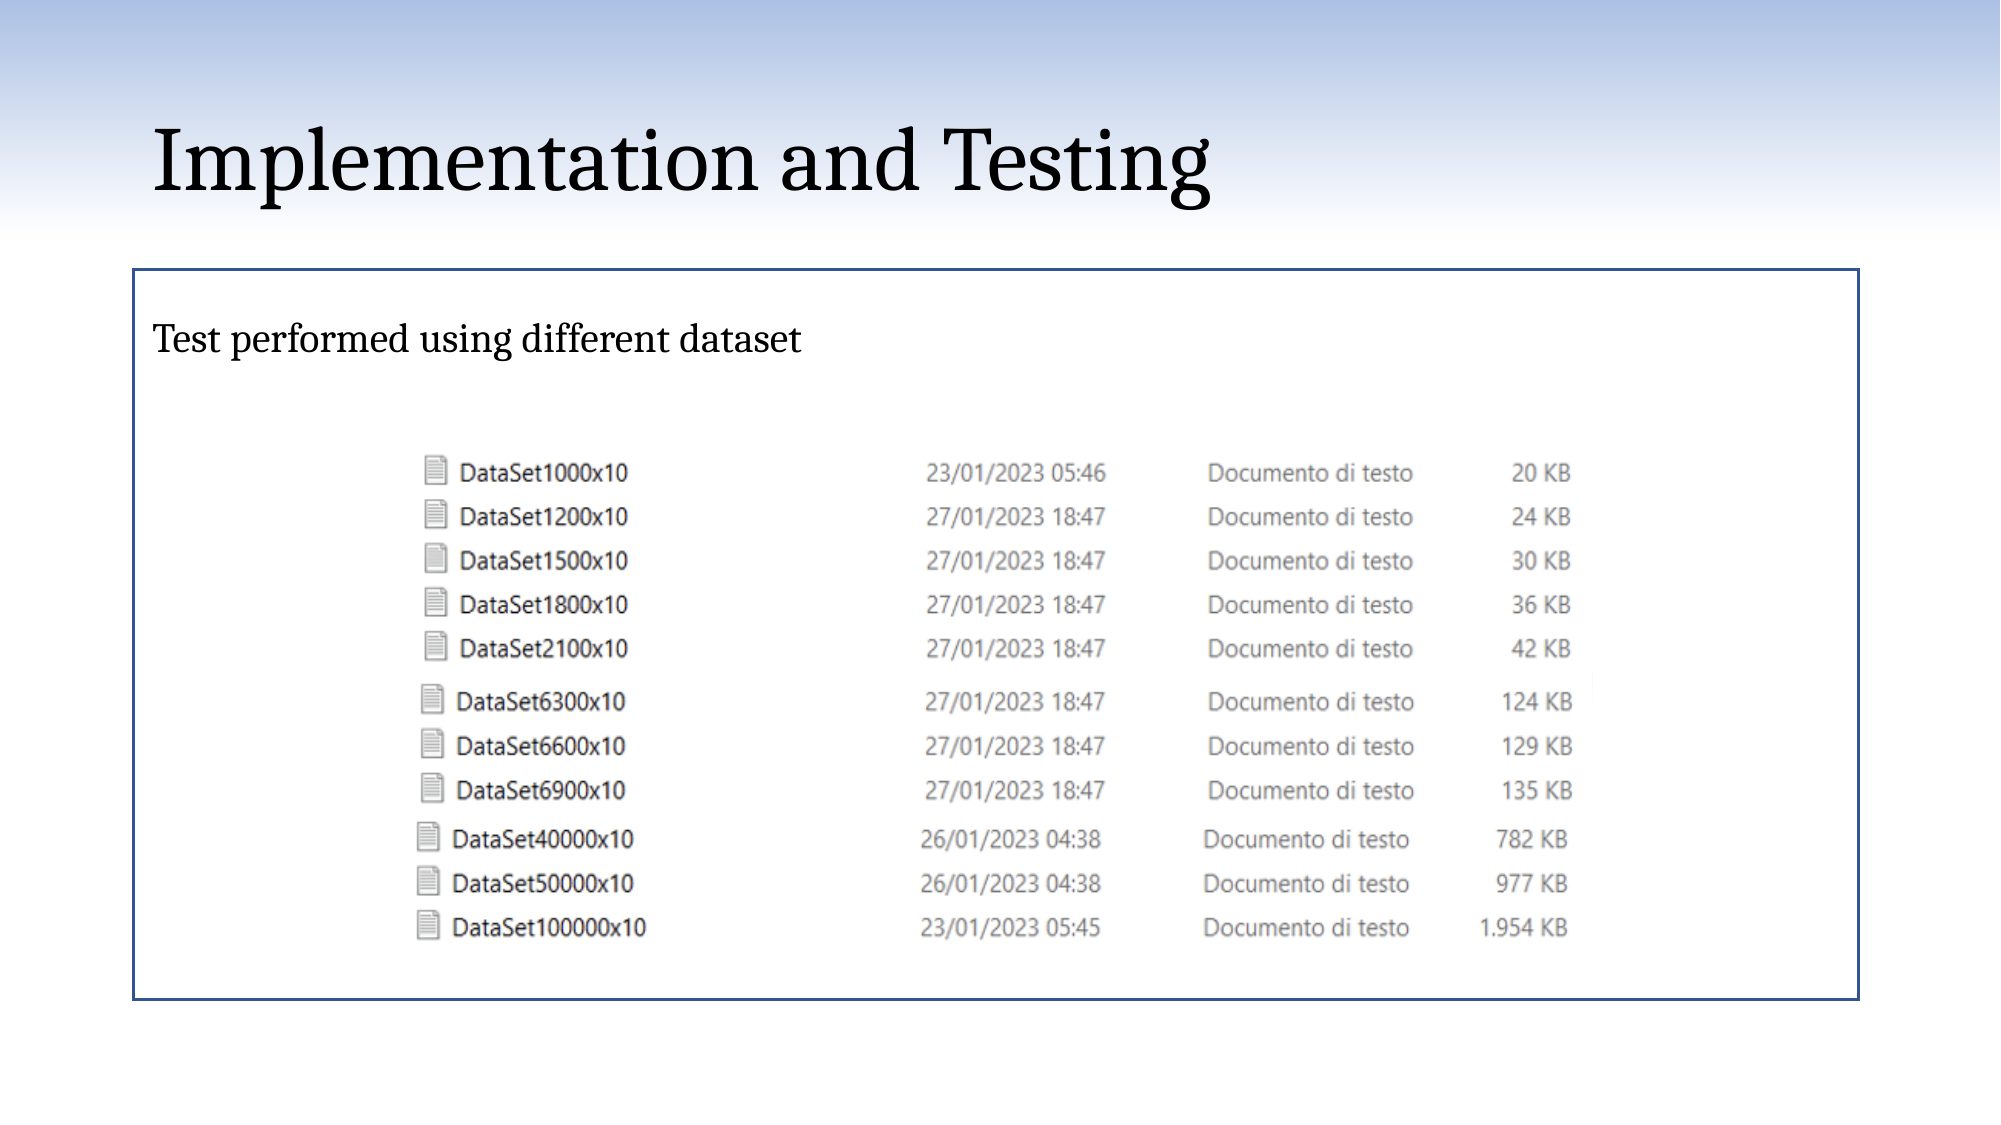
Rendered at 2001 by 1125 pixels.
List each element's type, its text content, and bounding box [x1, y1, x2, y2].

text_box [133, 269, 1863, 1000]
text_box Implementation and Testing [137, 52, 1863, 269]
